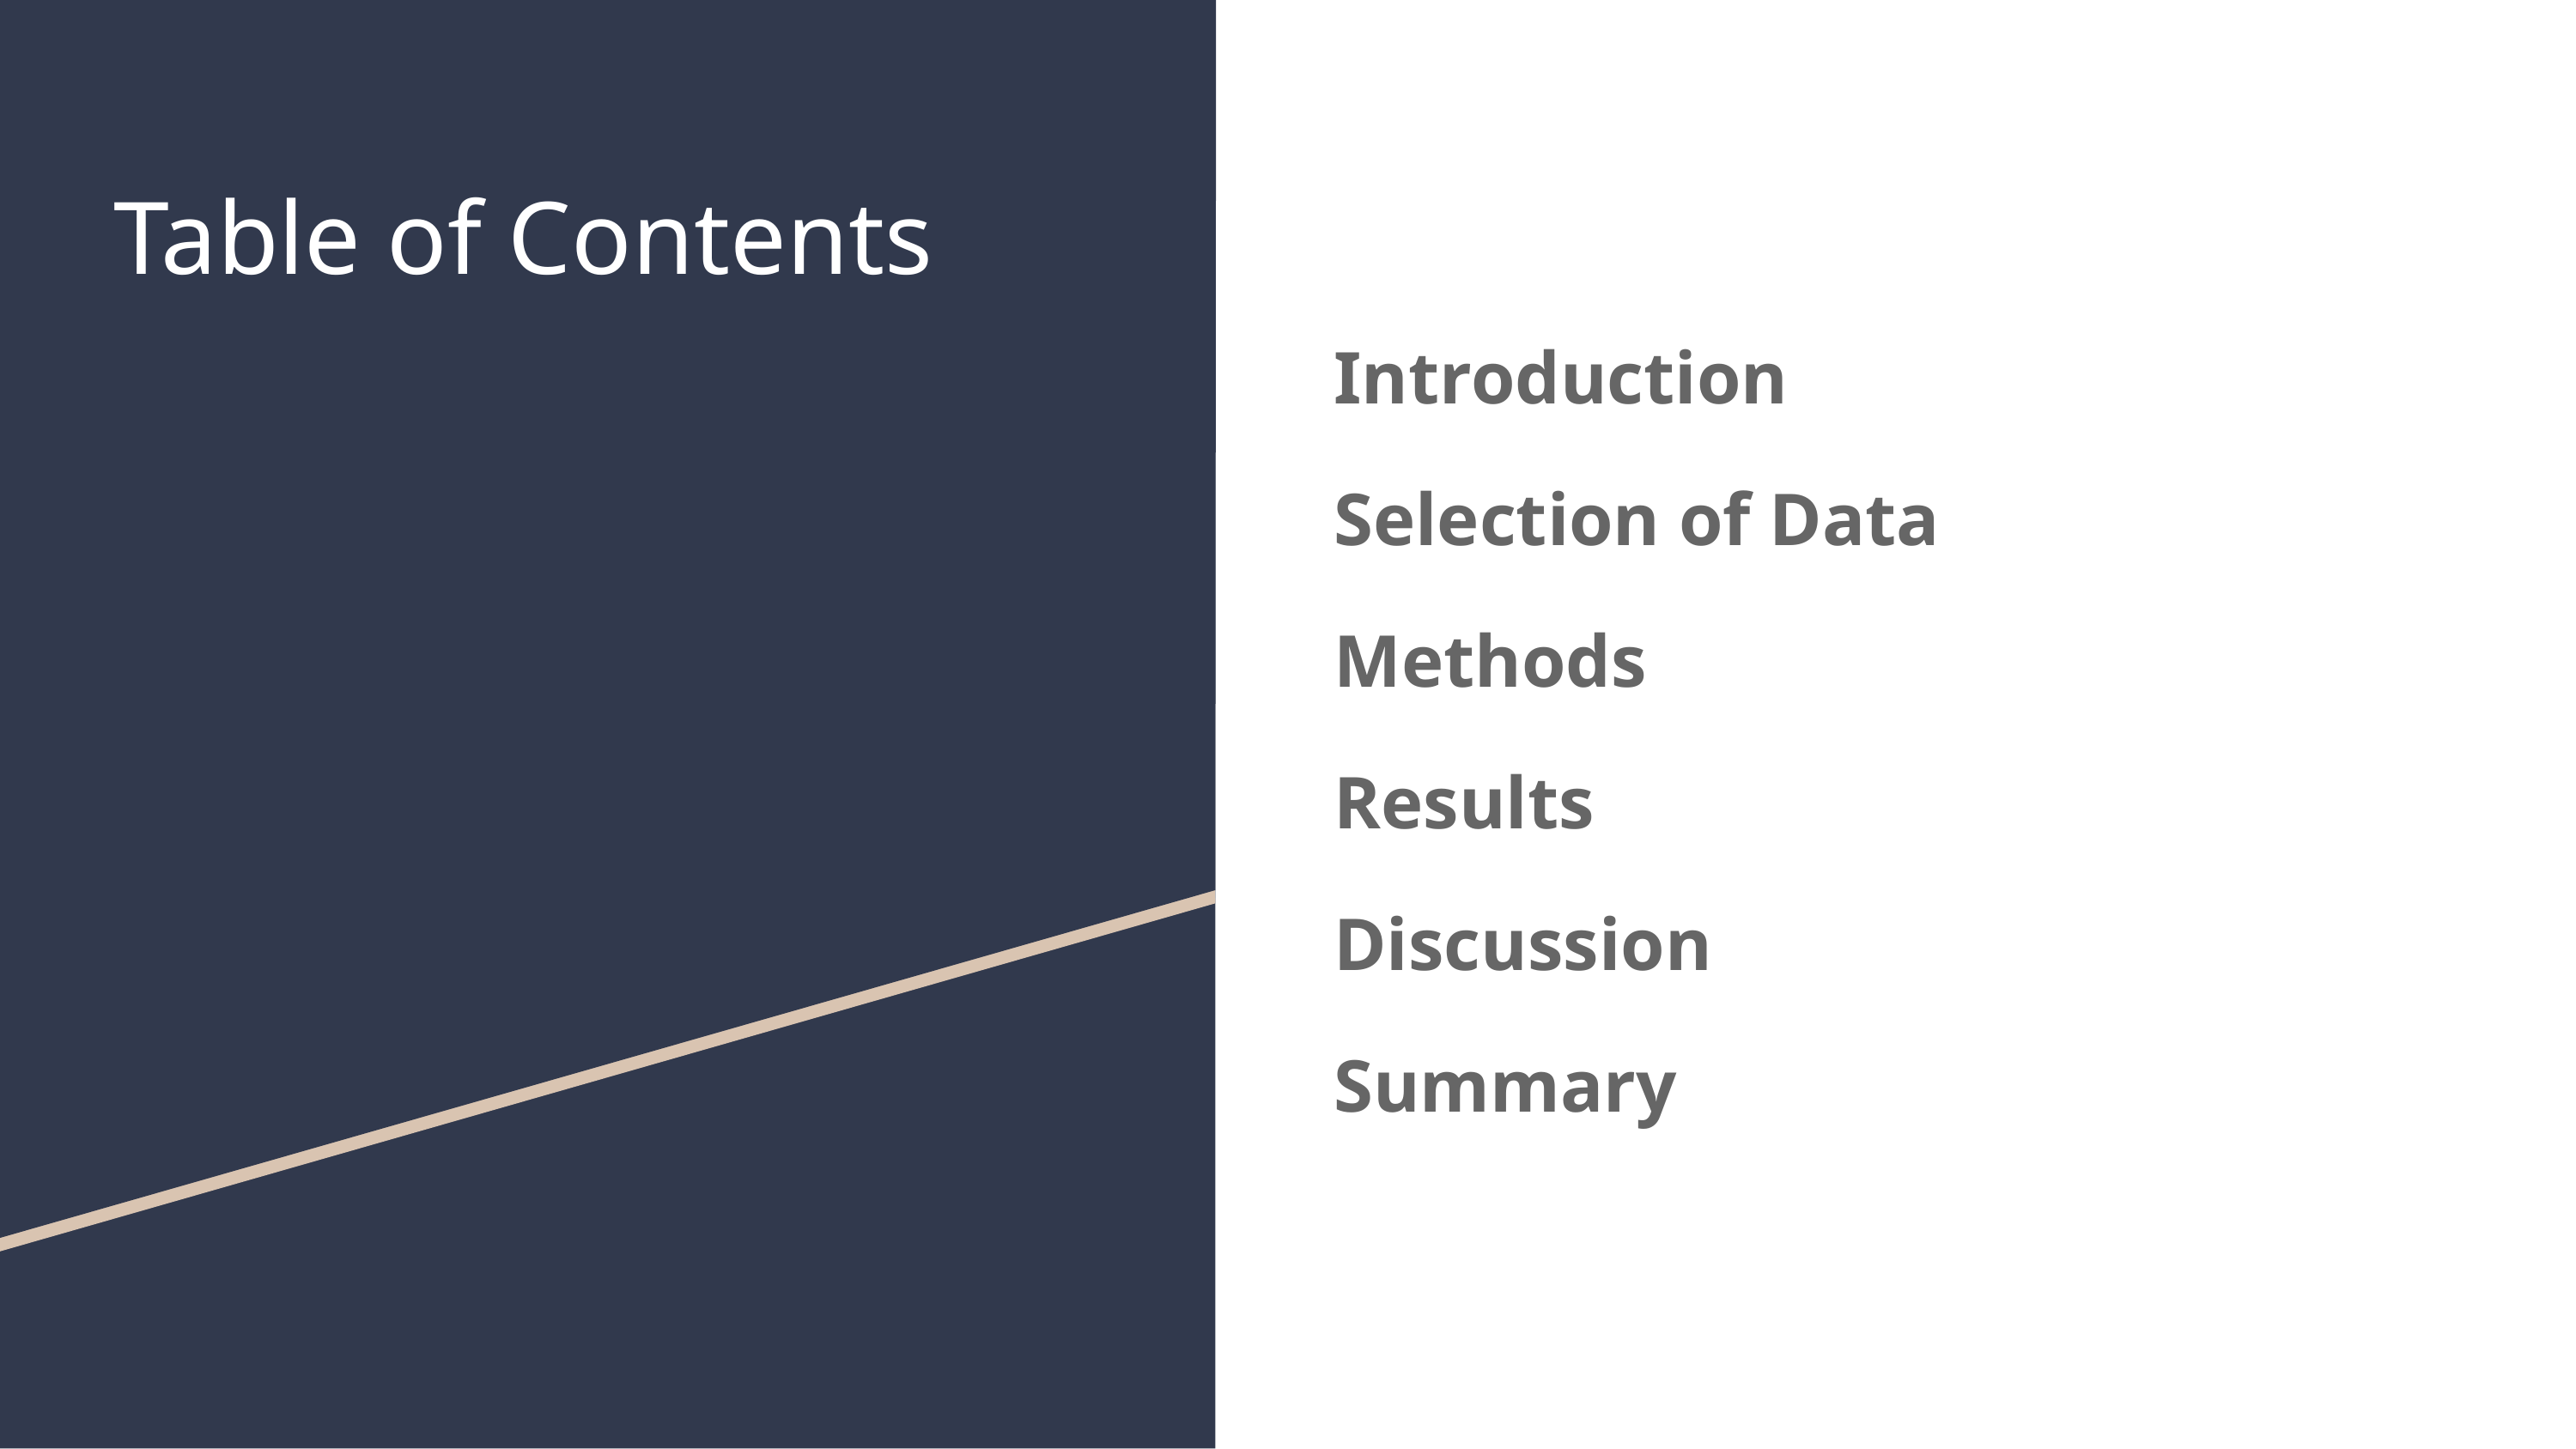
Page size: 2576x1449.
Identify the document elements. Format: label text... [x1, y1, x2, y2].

list Introduction Selection of Data Methods Results Discussion Summary [1308, 293, 2482, 1155]
title Table of Contents [88, 141, 1133, 848]
